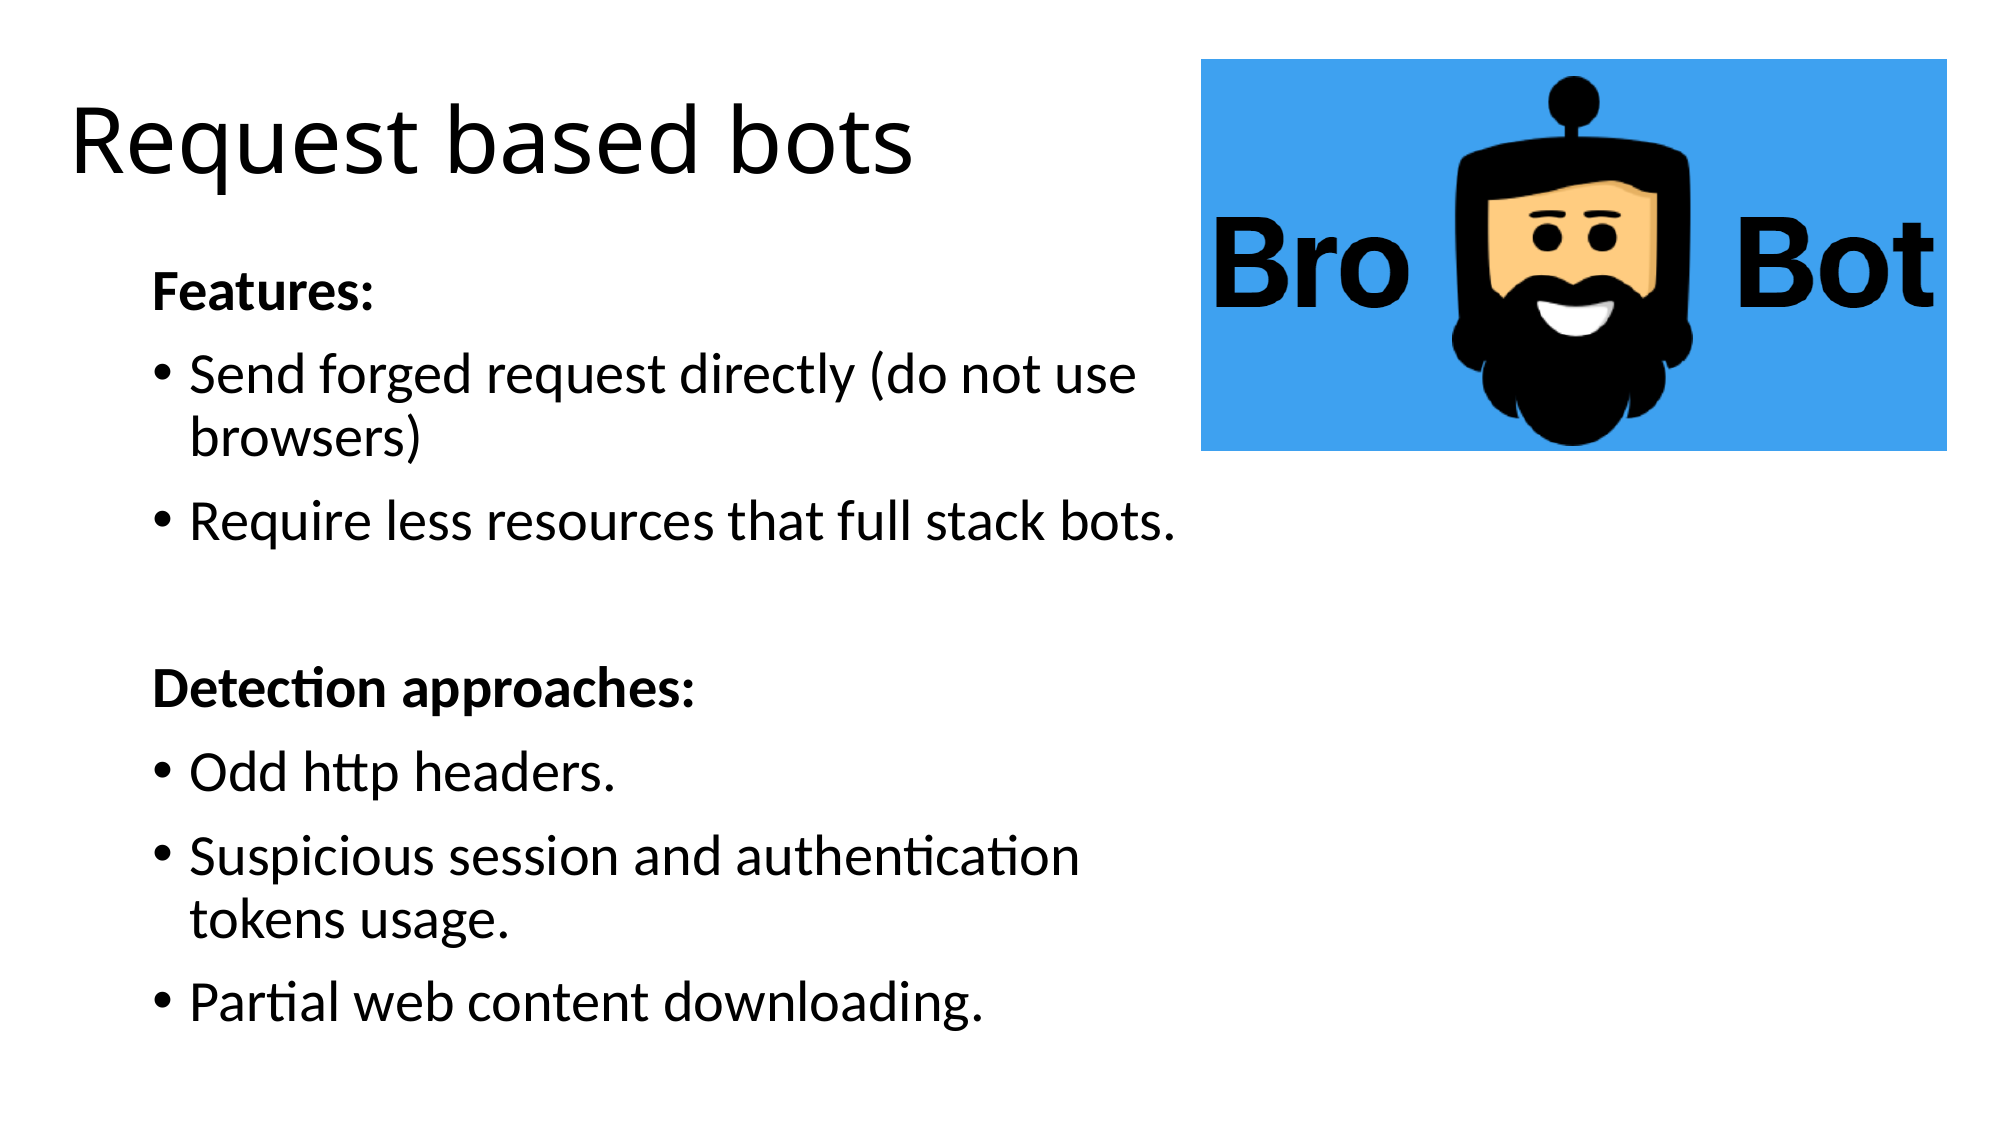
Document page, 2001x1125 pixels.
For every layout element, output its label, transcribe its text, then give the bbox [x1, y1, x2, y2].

list Features: Send forged request directly (do not use browsers) Require less resources that full stack bots. Detection approaches: Odd http headers. Suspicious session and authentication tokens usage. Partial web content downloading. [137, 252, 1202, 1066]
title Request based bots [53, 35, 1779, 253]
picture [1201, 59, 1947, 451]
